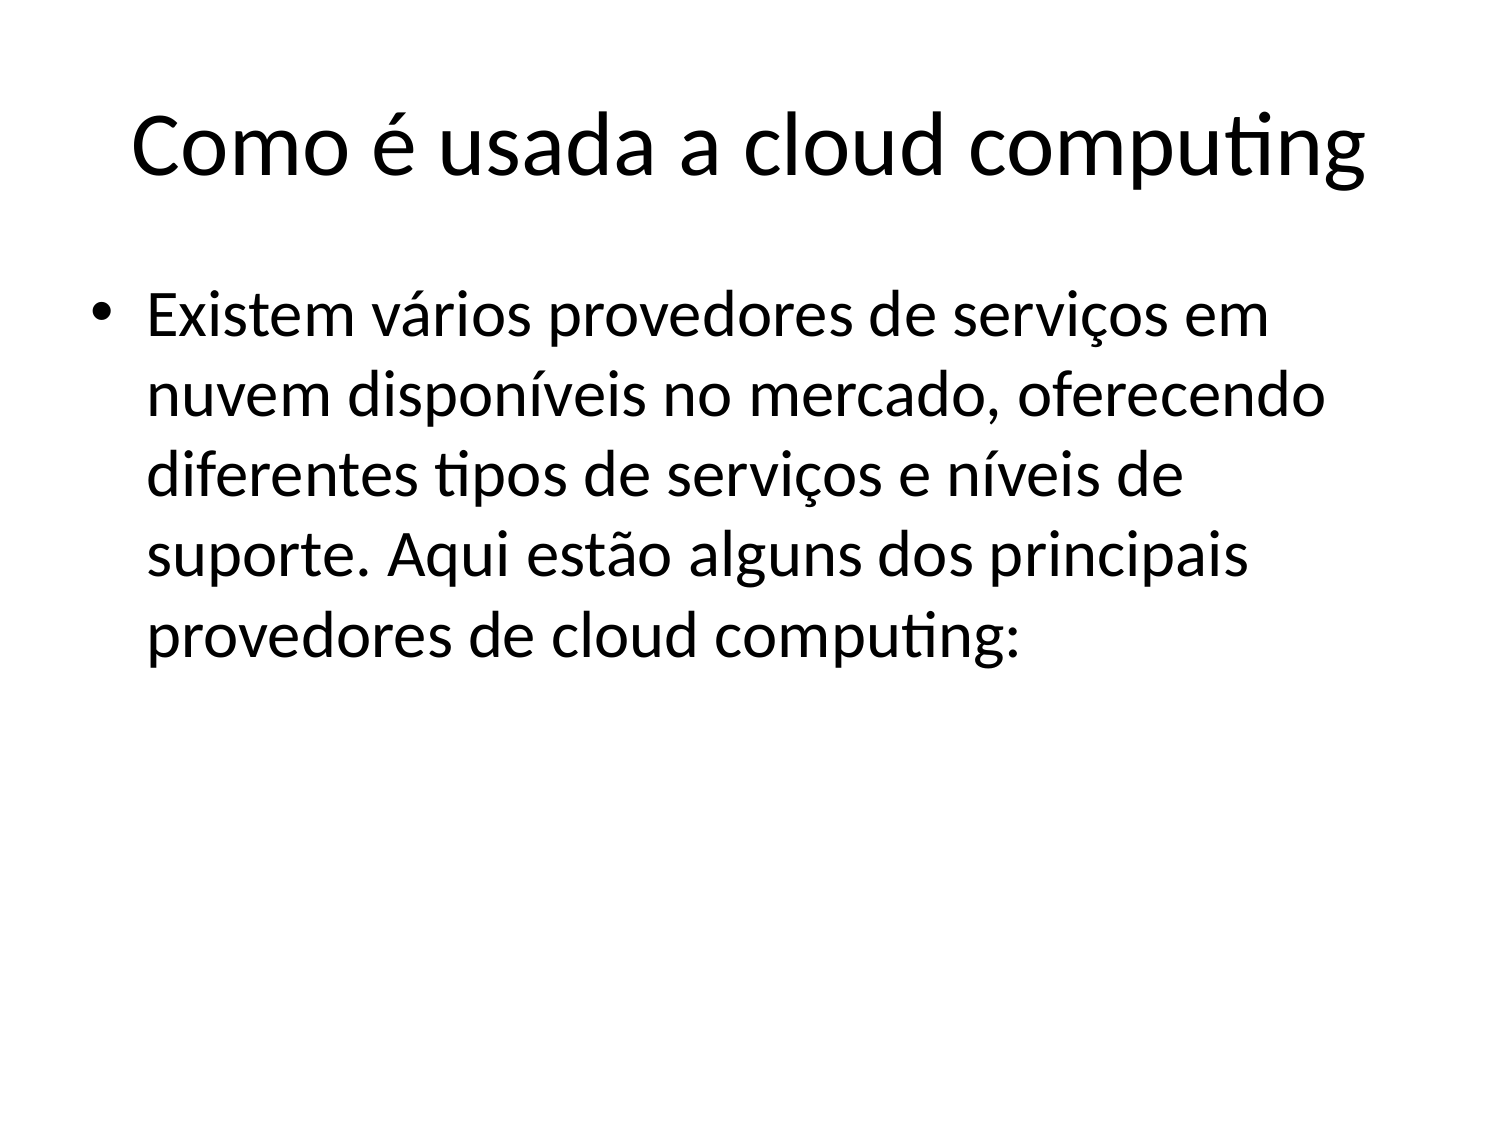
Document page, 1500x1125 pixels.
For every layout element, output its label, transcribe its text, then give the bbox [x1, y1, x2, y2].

title Como é usada a cloud computing [75, 45, 1425, 233]
list Existem vários provedores de serviços em nuvem disponíveis no mercado, oferecendo diferentes tipos de serviços e níveis de suporte. Aqui estão alguns dos principais provedores de cloud computing: [75, 262, 1425, 1005]
